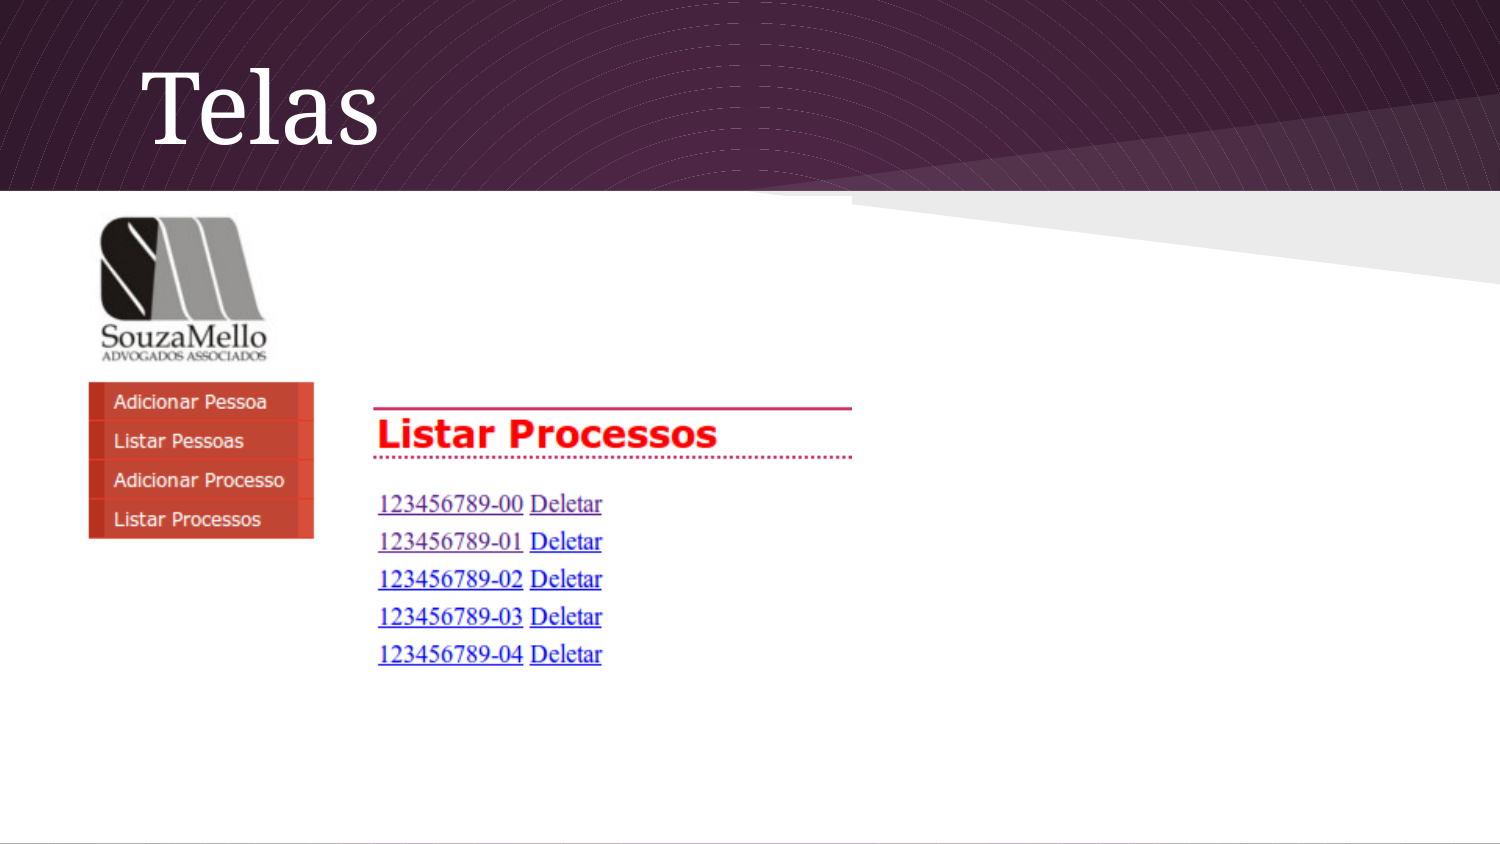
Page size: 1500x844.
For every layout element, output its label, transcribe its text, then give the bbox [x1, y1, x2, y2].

picture [74, 196, 852, 763]
title Telas [75, 33, 1425, 175]
